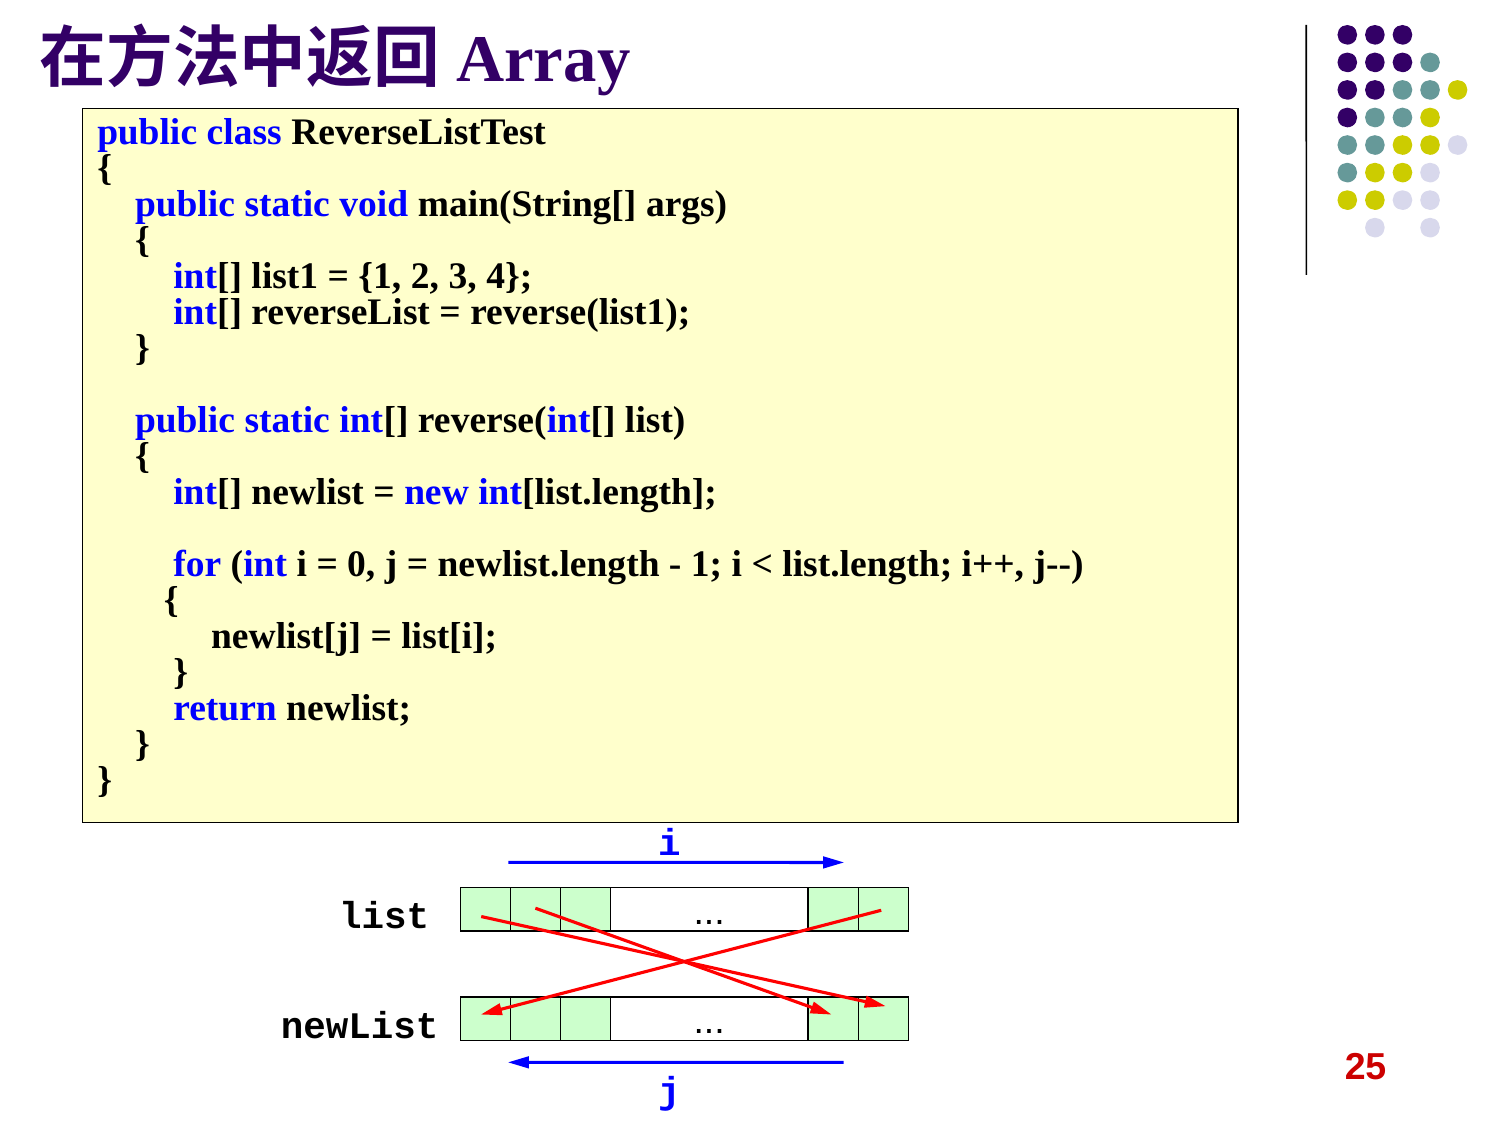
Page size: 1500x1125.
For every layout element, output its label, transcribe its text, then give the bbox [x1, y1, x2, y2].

text_box [858, 997, 909, 1041]
text_box [510, 997, 560, 1041]
text_box [808, 887, 858, 928]
text_box [858, 887, 909, 932]
text_box [808, 997, 858, 1041]
text_box ... [610, 997, 808, 1041]
text_box [510, 887, 560, 932]
text_box [808, 917, 858, 932]
text_box ... [610, 887, 808, 932]
text_box [684, 962, 832, 1015]
text_box list [324, 884, 445, 944]
text_box [481, 910, 882, 1016]
text_box [560, 887, 610, 932]
text_box i [643, 810, 696, 871]
text_box j [643, 1058, 696, 1119]
text_box [508, 1056, 643, 1069]
text_box [460, 887, 510, 932]
text_box [460, 997, 510, 1041]
title 在方法中返回Array [24, 26, 1262, 102]
text_box newList [266, 993, 454, 1054]
text_box [696, 856, 844, 869]
text_box [689, 962, 886, 1008]
text_box [560, 997, 610, 1041]
text_box public class ReverseListTest { public static void main(String[] args) { int[] list1 = {1, 2, 3, 4}; int[] reverseList = reverse(list1); } public static int[] reverse(int[] list) { int[] newlist = new int[list.length]; for (int i = 0, j = newlist.length - 1; i < list.length; i++, j--) { newlist[j] = list[i]; } return newlist; } } [82, 108, 1238, 823]
